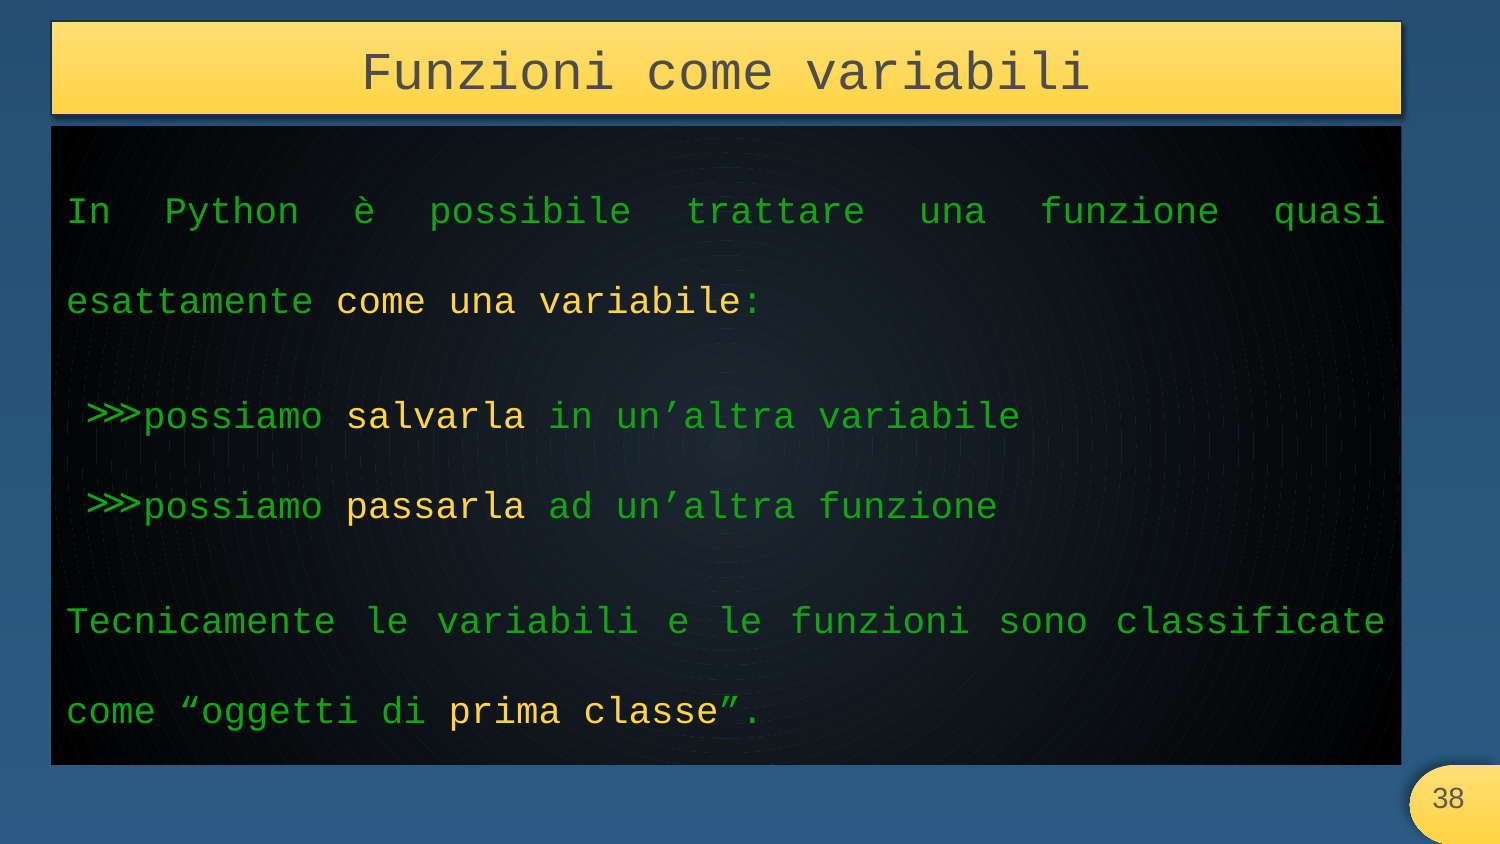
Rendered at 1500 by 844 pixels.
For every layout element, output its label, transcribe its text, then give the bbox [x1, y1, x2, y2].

slide_number ‹#› [1389, 764, 1480, 830]
list In Python è possibile trattare una funzione quasi esattamente come una variabile: possiamo salvarla in un’altra variabile possiamo passarla ad un’altra funzione Tecnicamente le variabili e le funzioni sono classificate come “oggetti di prima classe”. [51, 126, 1402, 765]
title Funzioni come variabili [50, 20, 1402, 116]
